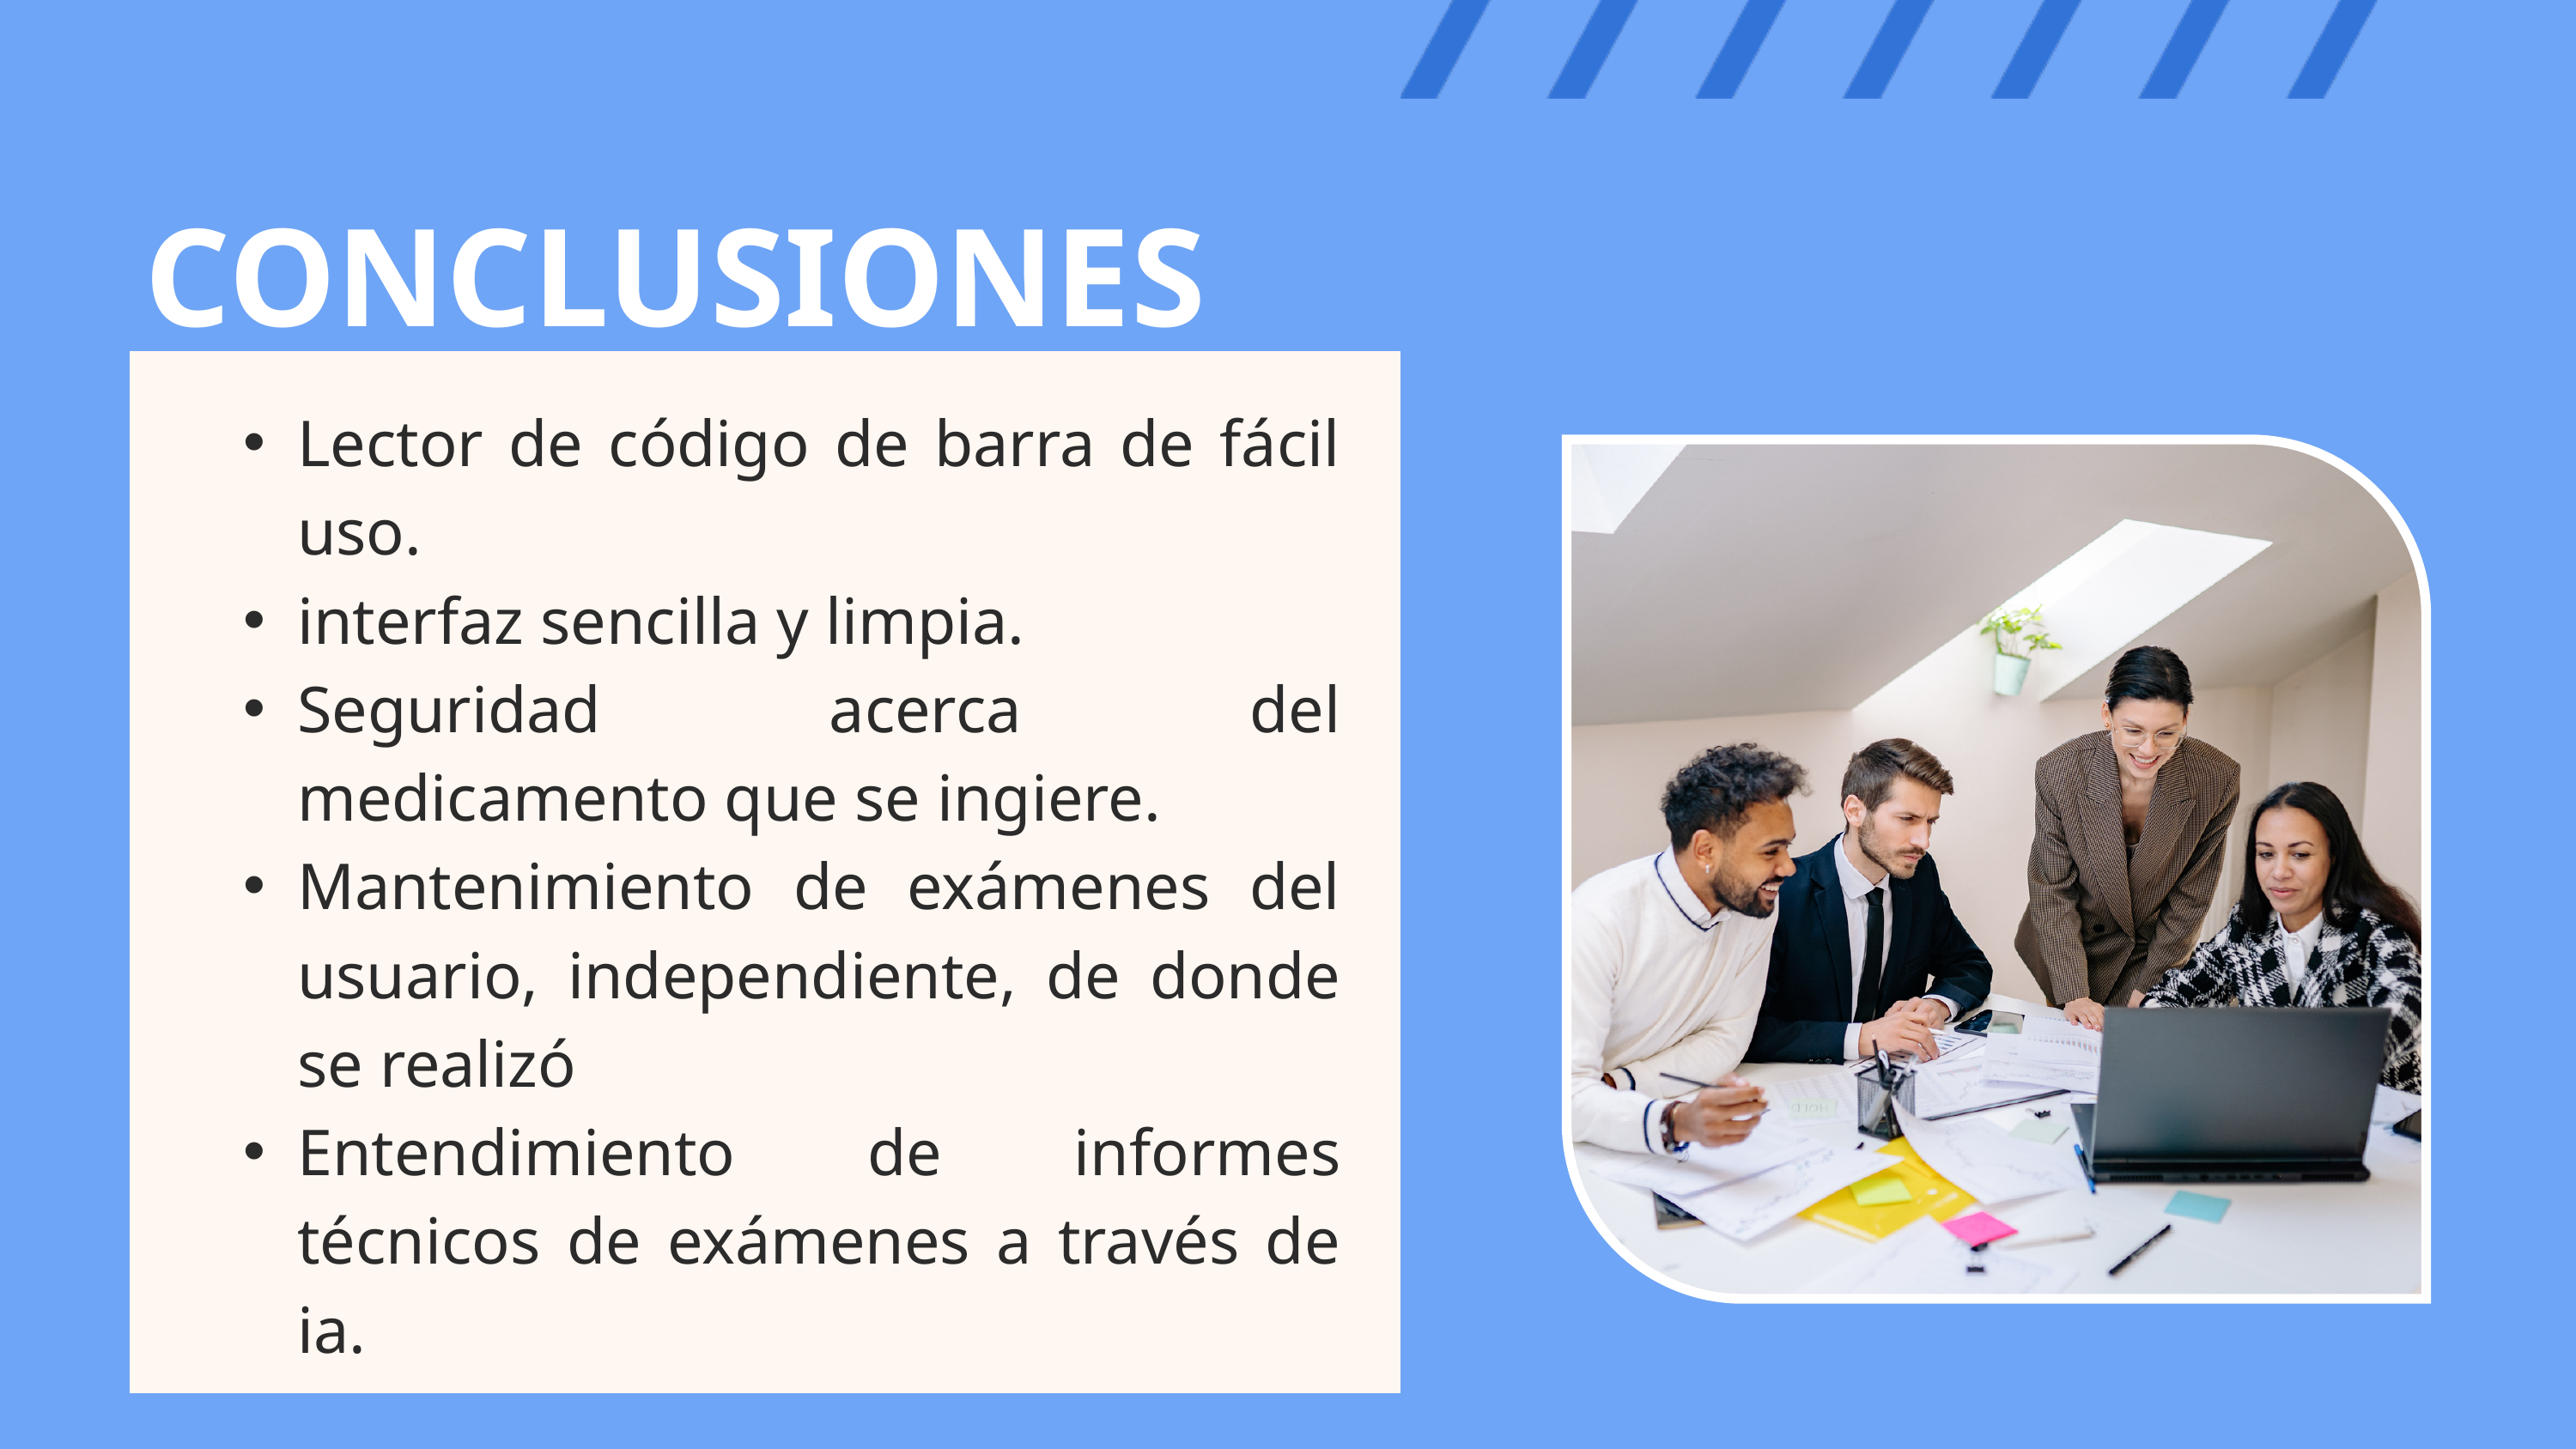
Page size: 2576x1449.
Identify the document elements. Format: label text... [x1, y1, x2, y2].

text_box CONCLUSIONES [144, 164, 1416, 355]
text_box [129, 350, 1401, 1394]
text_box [1561, 434, 2432, 1304]
text_box [1400, 0, 2432, 99]
